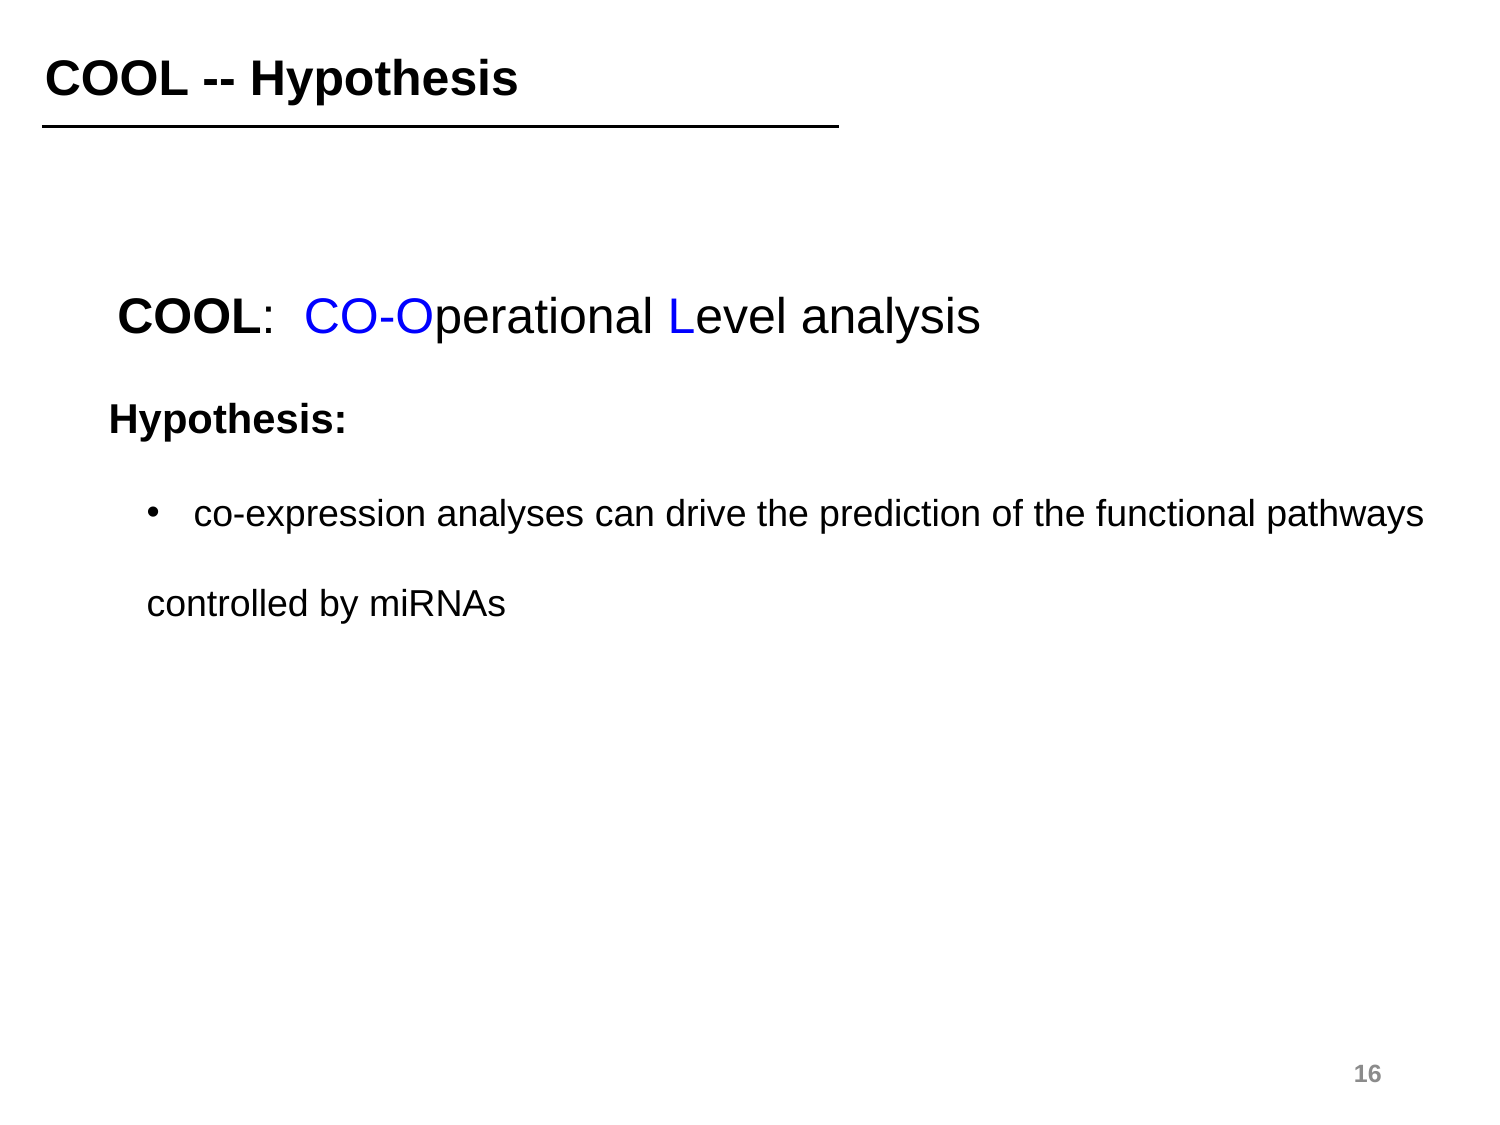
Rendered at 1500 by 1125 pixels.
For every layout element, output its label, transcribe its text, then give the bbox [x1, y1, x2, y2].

text_box COOL -- Hypothesis [30, 37, 535, 113]
text_box COOL: CO-Operational Level analysis [102, 275, 997, 351]
slide_number 16 [1059, 1042, 1397, 1103]
text_box Hypothesis: [93, 384, 363, 450]
text_box co-expression analyses can drive the prediction of the functional pathways controlled by miRNAs [131, 481, 1440, 632]
